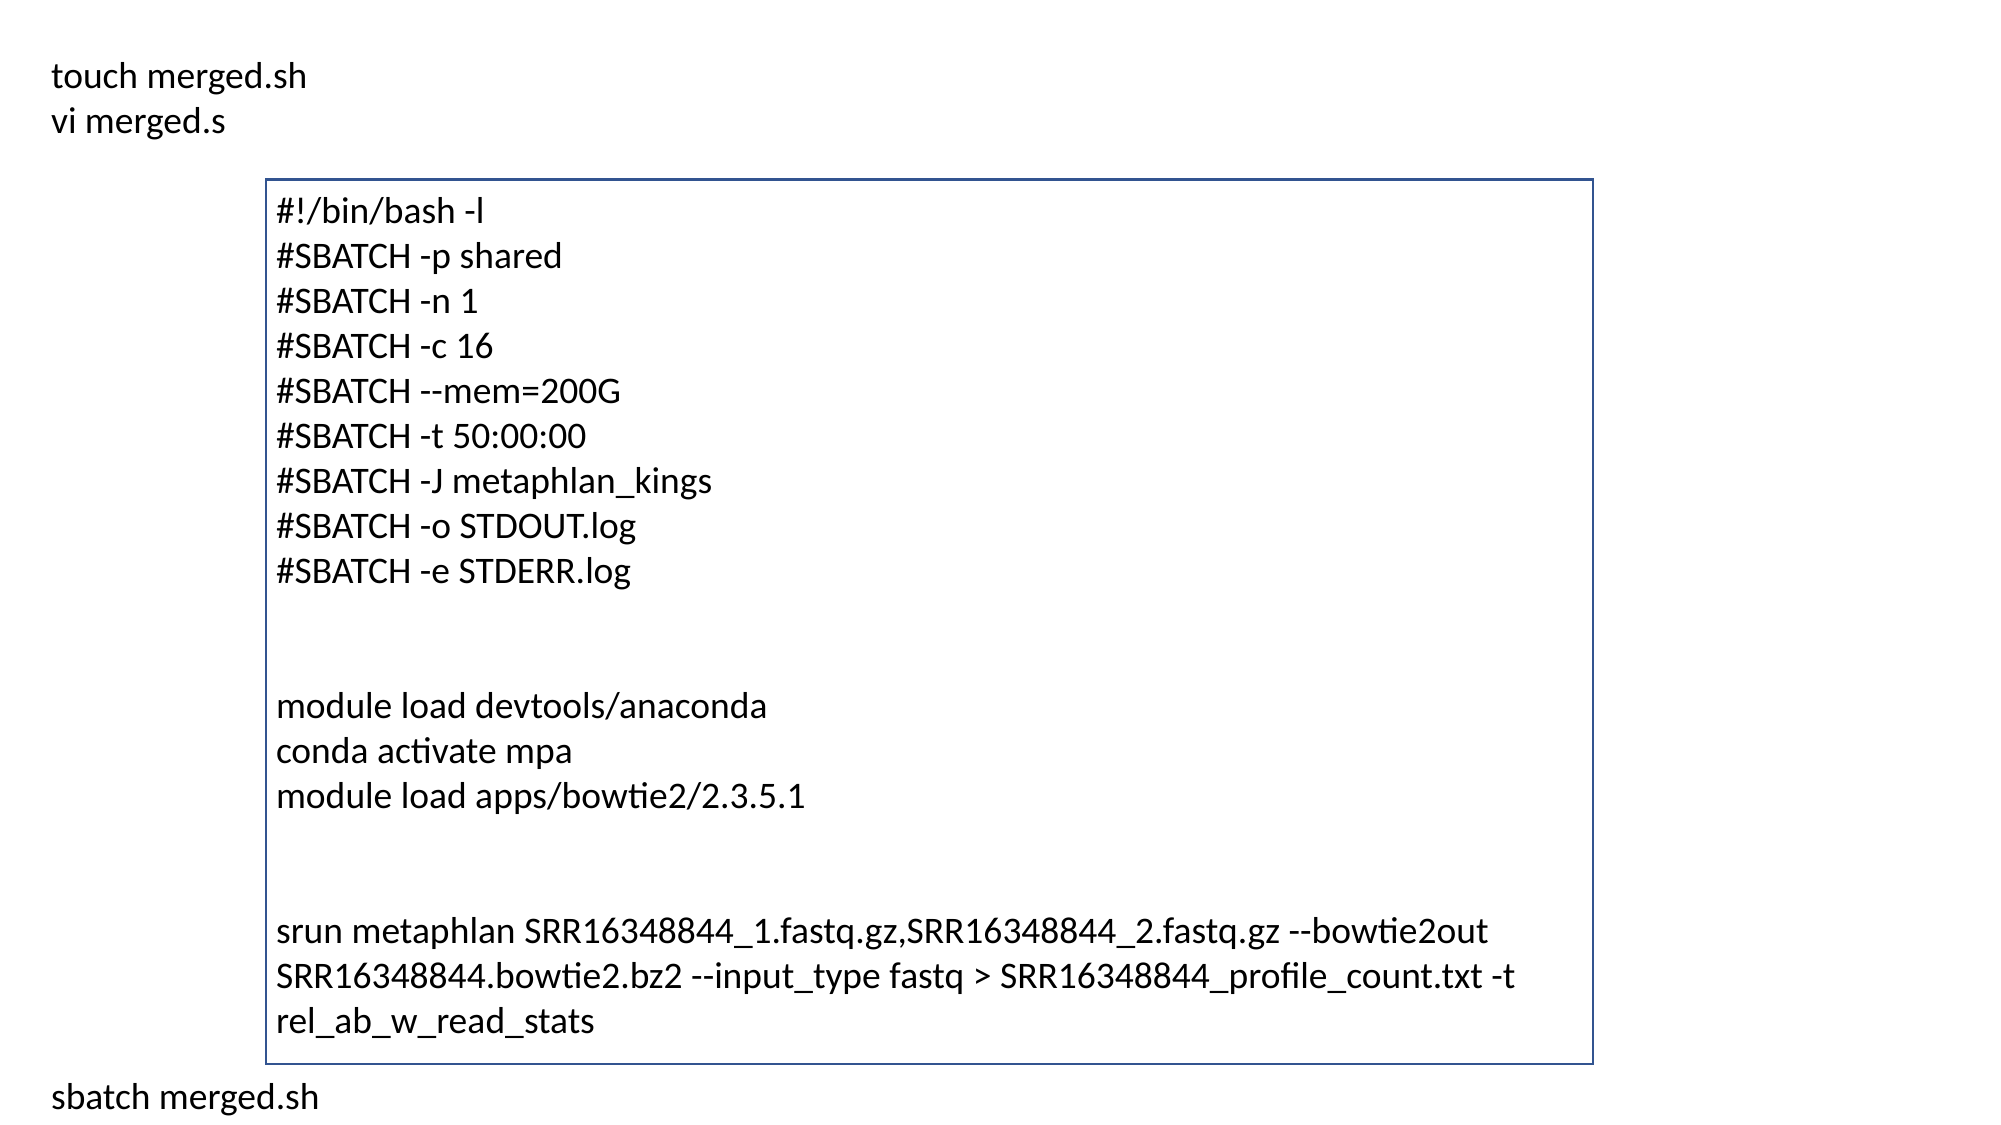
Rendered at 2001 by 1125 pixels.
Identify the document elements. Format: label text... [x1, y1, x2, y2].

text_box sbatch merged.sh [36, 1064, 1037, 1125]
text_box [265, 178, 1594, 1065]
text_box touch merged.sh vi merged.s #!/bin/bash -l #SBATCH -p shared #SBATCH -n 1 #SBATCH -c 16 #SBATCH --mem=200G #SBATCH -t 50:00:00 #SBATCH -J metaphlan_kings #SBATCH -o STDOUT.log #SBATCH -e STDERR.log module load devtools/anaconda conda activate mpa module load apps/bowtie2/2.3.5.1 srun metaphlan SRR16348844_1.fastq.gz,SRR16348844_2.fastq.gz --bowtie2out SRR16348844.bowtie2.bz2 --input_type fastq > SRR16348844_profile_count.txt -t rel_ab_w_read_stats [36, 43, 1848, 1125]
